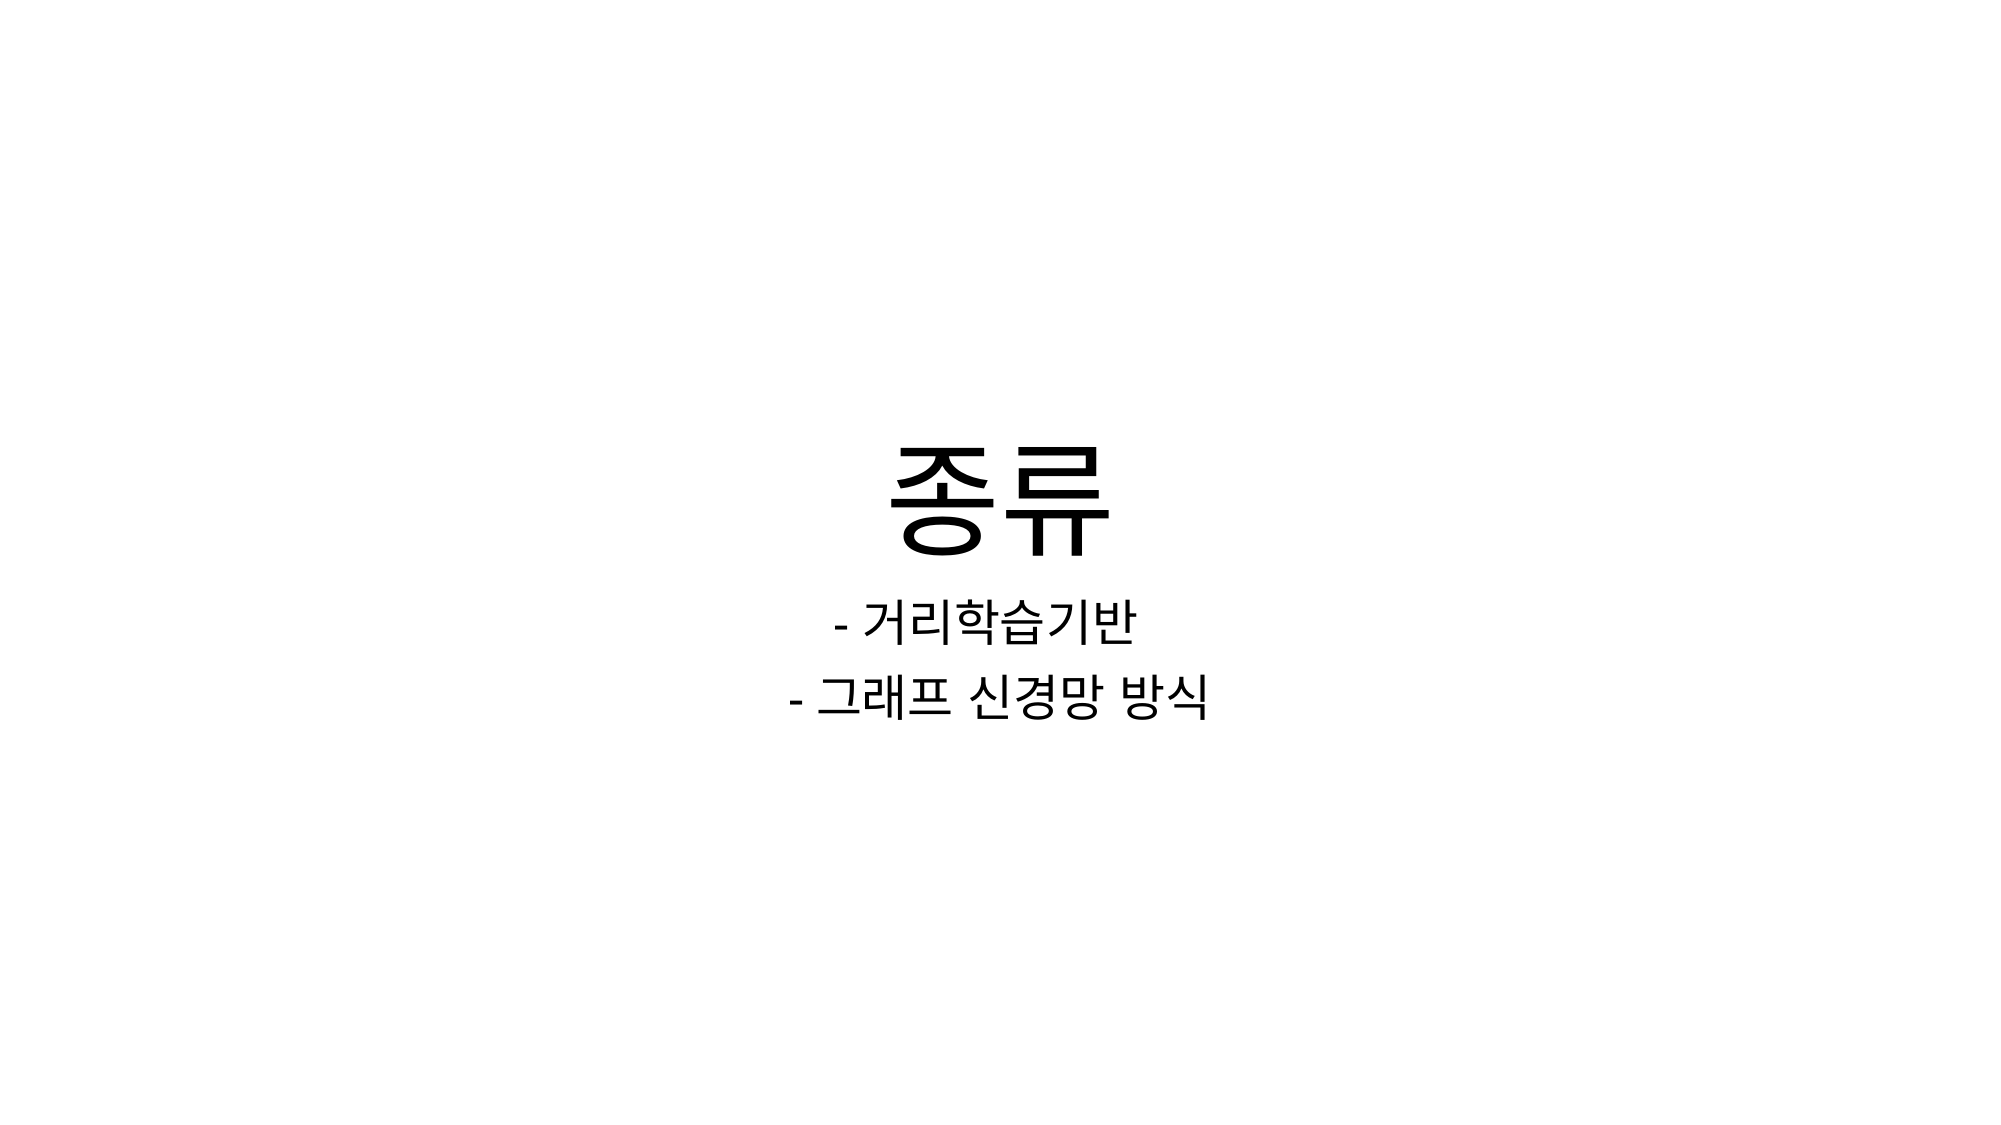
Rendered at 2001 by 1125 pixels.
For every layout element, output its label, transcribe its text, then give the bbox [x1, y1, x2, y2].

subtitle -거리학습기반 -그래프 신경망 방식 [249, 590, 1751, 863]
title 종류 [249, 189, 1751, 582]
